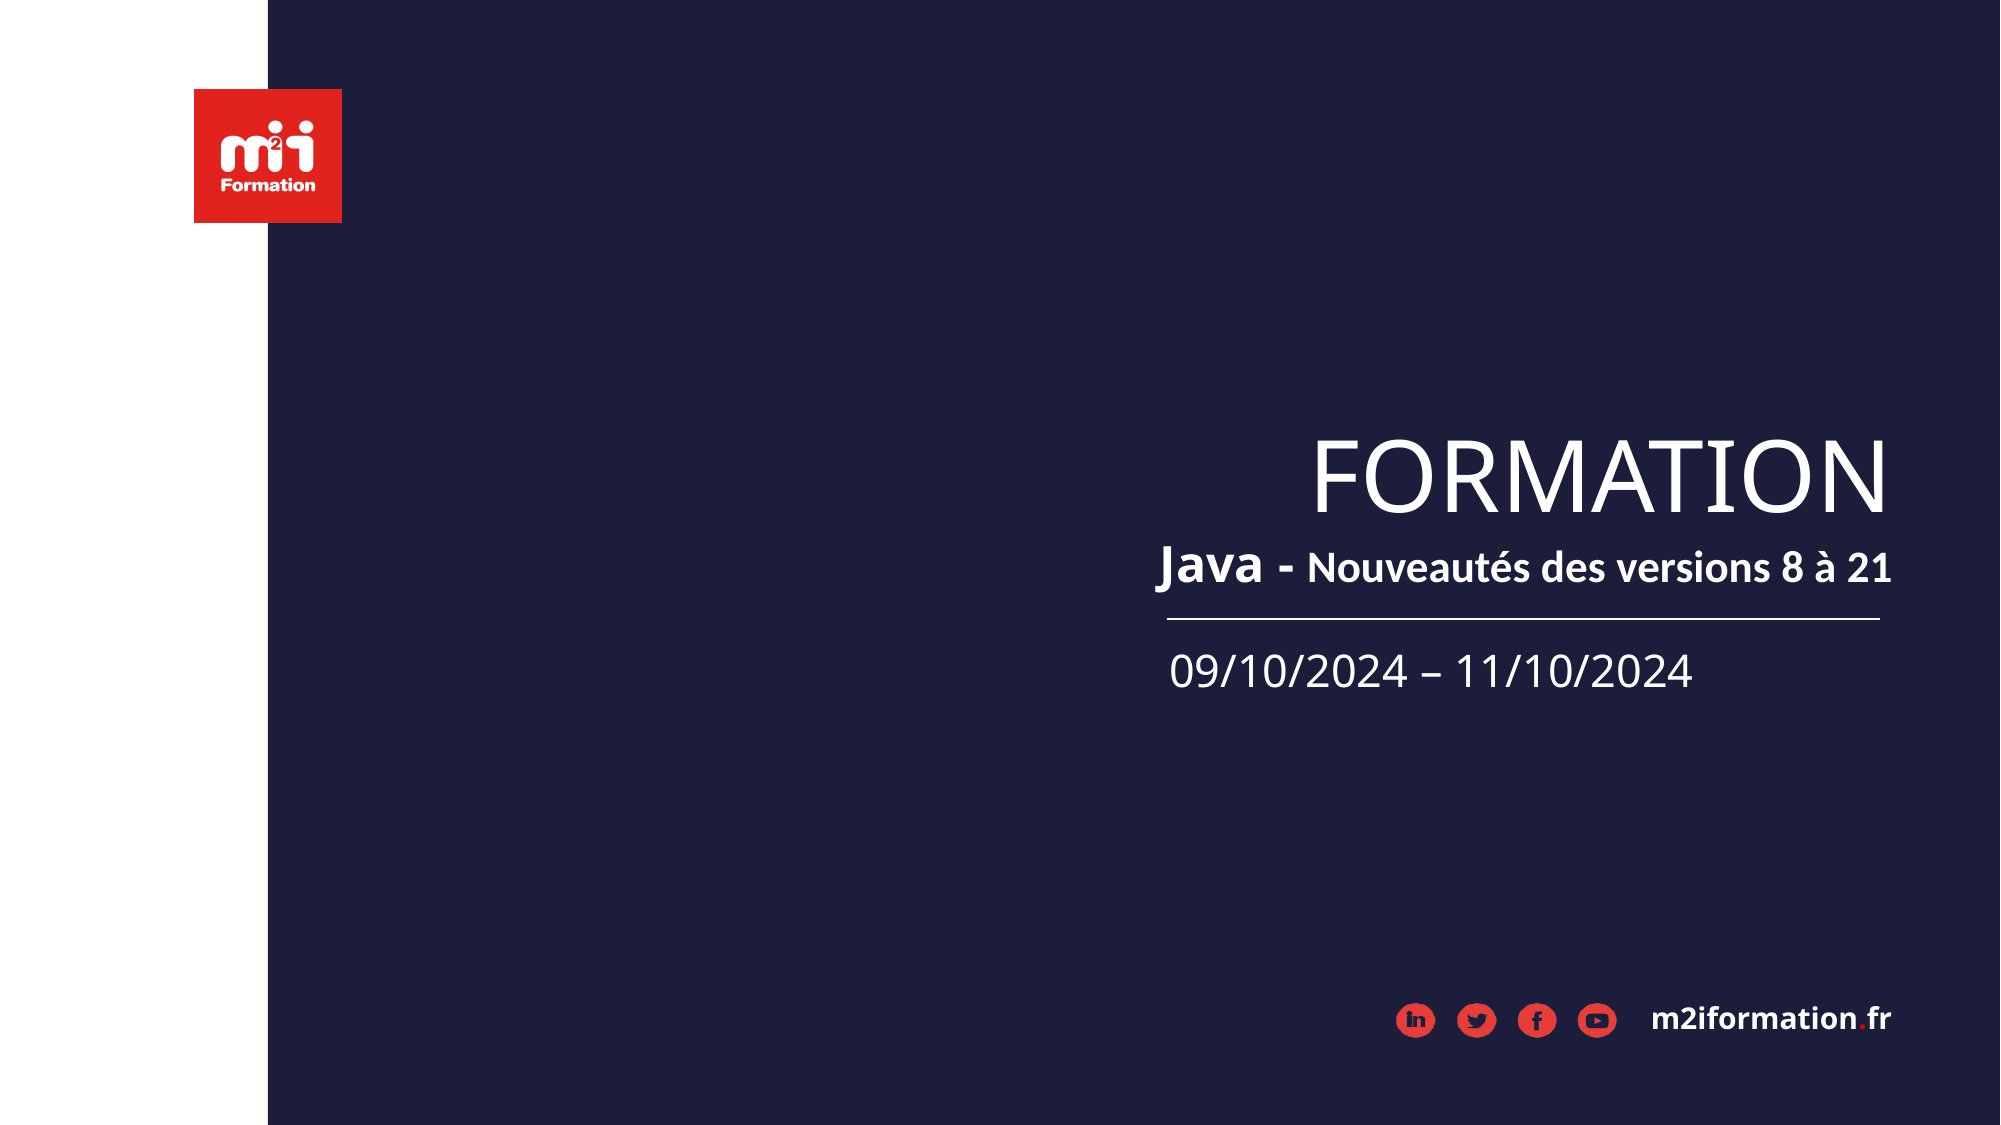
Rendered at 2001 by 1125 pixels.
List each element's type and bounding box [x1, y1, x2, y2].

picture [194, 89, 342, 223]
picture [1386, 993, 1446, 1046]
picture [1508, 993, 1567, 1046]
picture [1447, 993, 1507, 1046]
picture [1568, 993, 1627, 1046]
